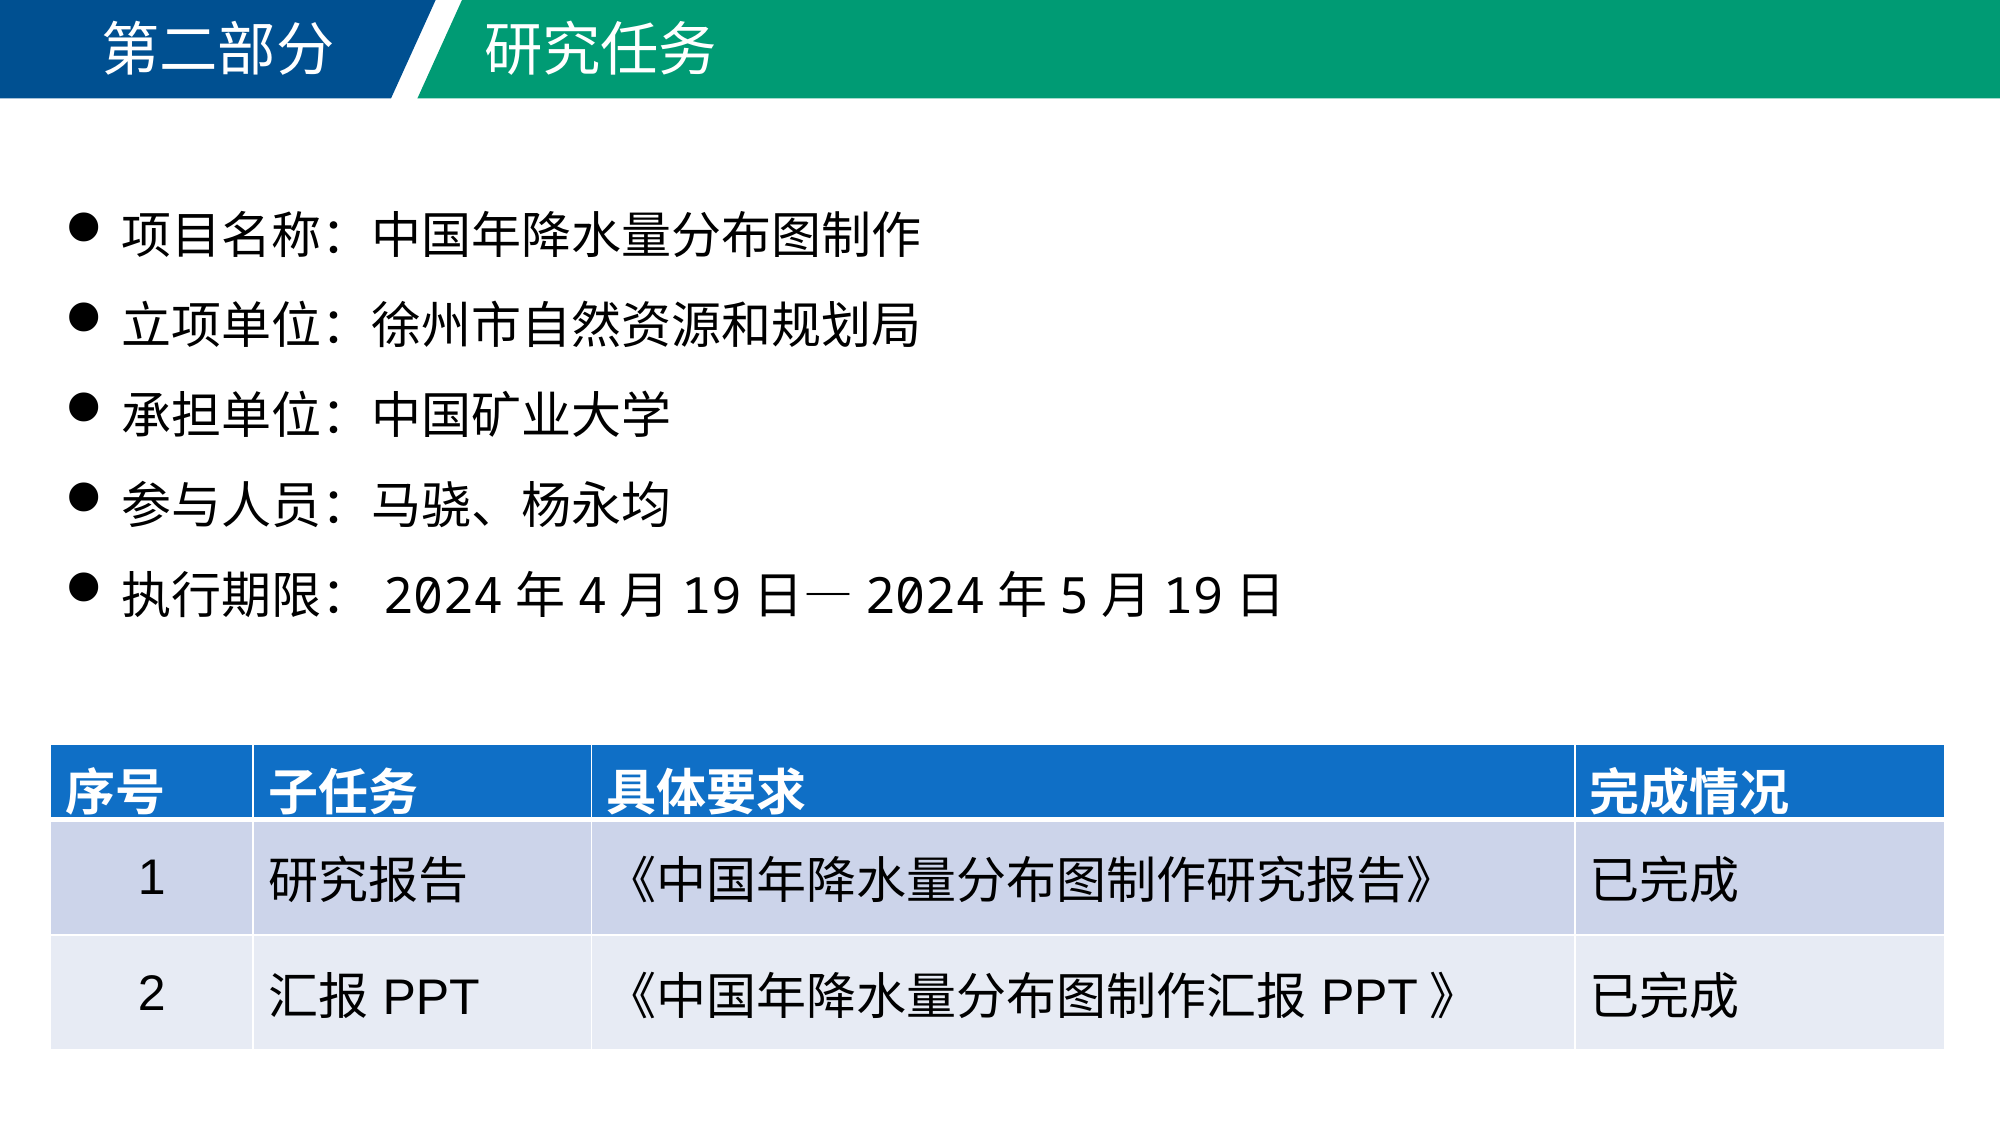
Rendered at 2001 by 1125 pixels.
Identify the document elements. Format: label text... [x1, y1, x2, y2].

text_box 项目名称：中国年降水量分布图制作 立项单位：徐州市自然资源和规划局 承担单位：中国矿业大学 参与人员：马骁、杨永均 执行期限：2024年4月19日—2024年5月19日 [50, 166, 1967, 631]
table_cell 已完成 [1576, 822, 1944, 934]
table_cell 研究报告 [254, 822, 591, 934]
table_header 序号 [51, 745, 252, 817]
table_header 完成情况 [1576, 745, 1944, 817]
text_box 第二部分 [50, 11, 386, 83]
table_cell 《中国年降水量分布图制作汇报PPT》 [592, 936, 1574, 1049]
table_header 子任务 [254, 745, 591, 817]
table_cell 已完成 [1576, 936, 1944, 1049]
table_cell 2 [51, 936, 252, 1049]
text_box [0, 0, 437, 100]
text_box 研究任务 [469, 4, 732, 90]
table_cell 《中国年降水量分布图制作研究报告》 [592, 822, 1574, 934]
table_cell 1 [51, 822, 252, 934]
table_cell 汇报PPT [254, 936, 591, 1049]
text_box [415, 0, 2000, 100]
table_header 具体要求 [592, 745, 1574, 817]
